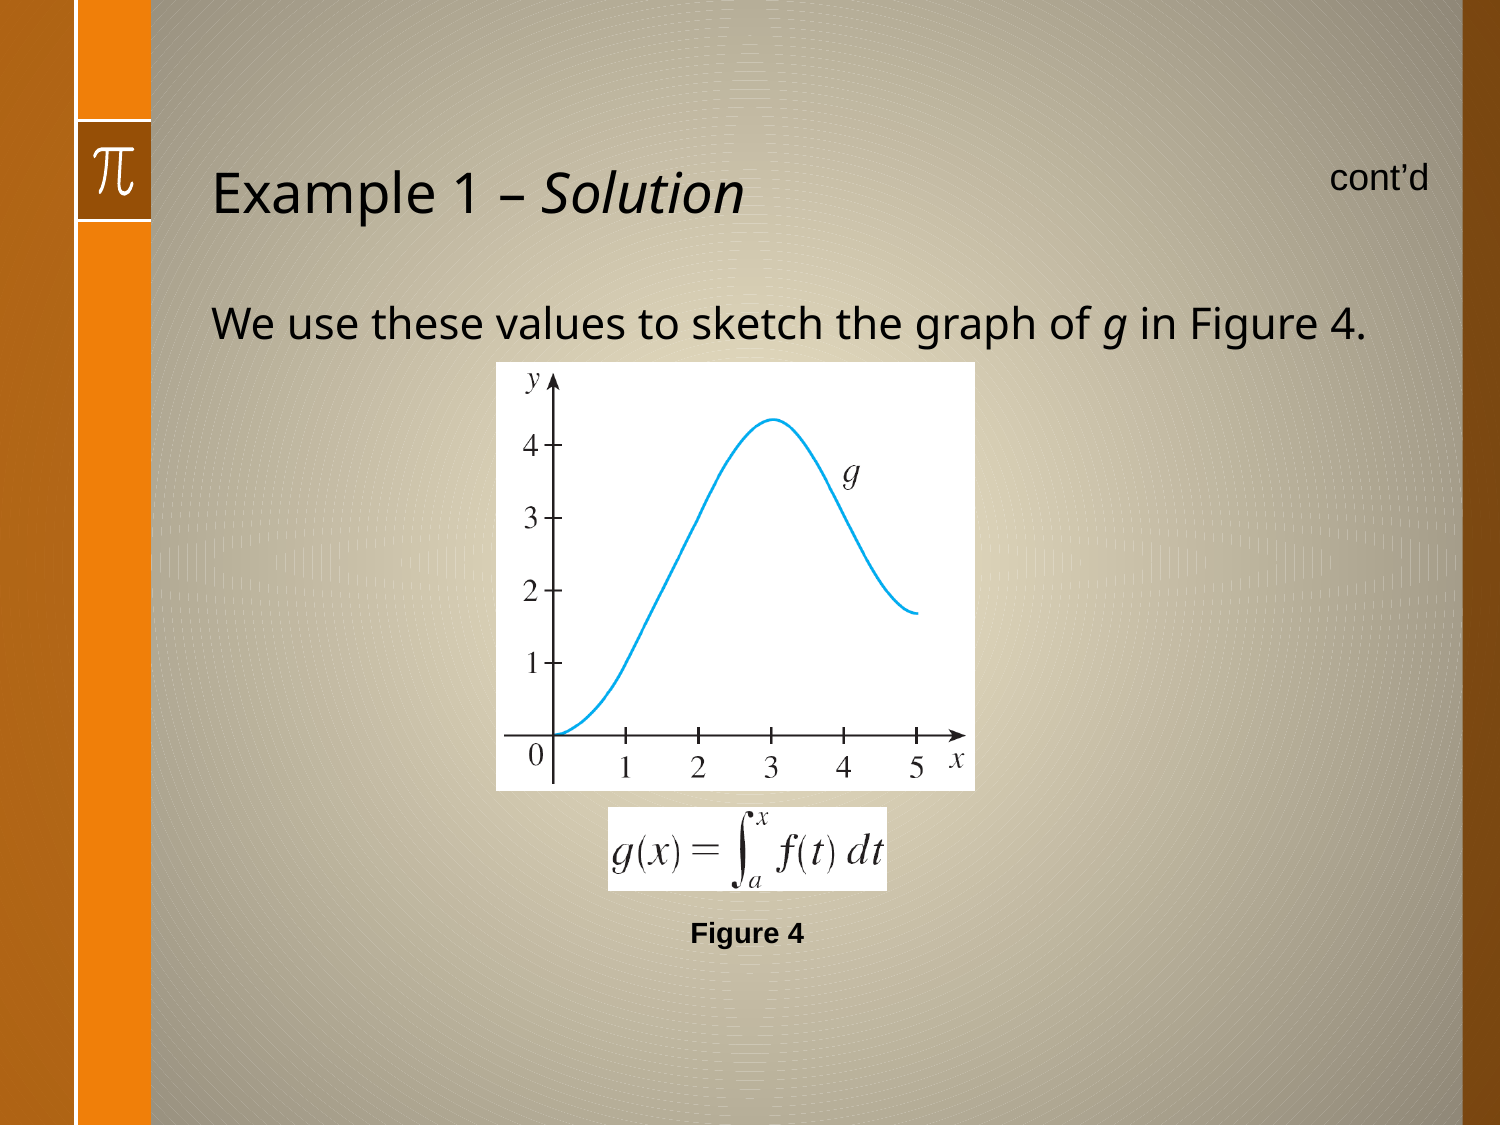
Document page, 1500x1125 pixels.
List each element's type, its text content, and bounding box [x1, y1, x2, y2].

title Example 1 – Solution [196, 29, 1400, 233]
text_box cont’d [1314, 145, 1453, 203]
picture [608, 807, 887, 891]
text_box Figure 4 [675, 906, 820, 957]
picture [496, 362, 975, 791]
list We use these values to sketch the graph of g in Figure 4. [196, 262, 1400, 1013]
